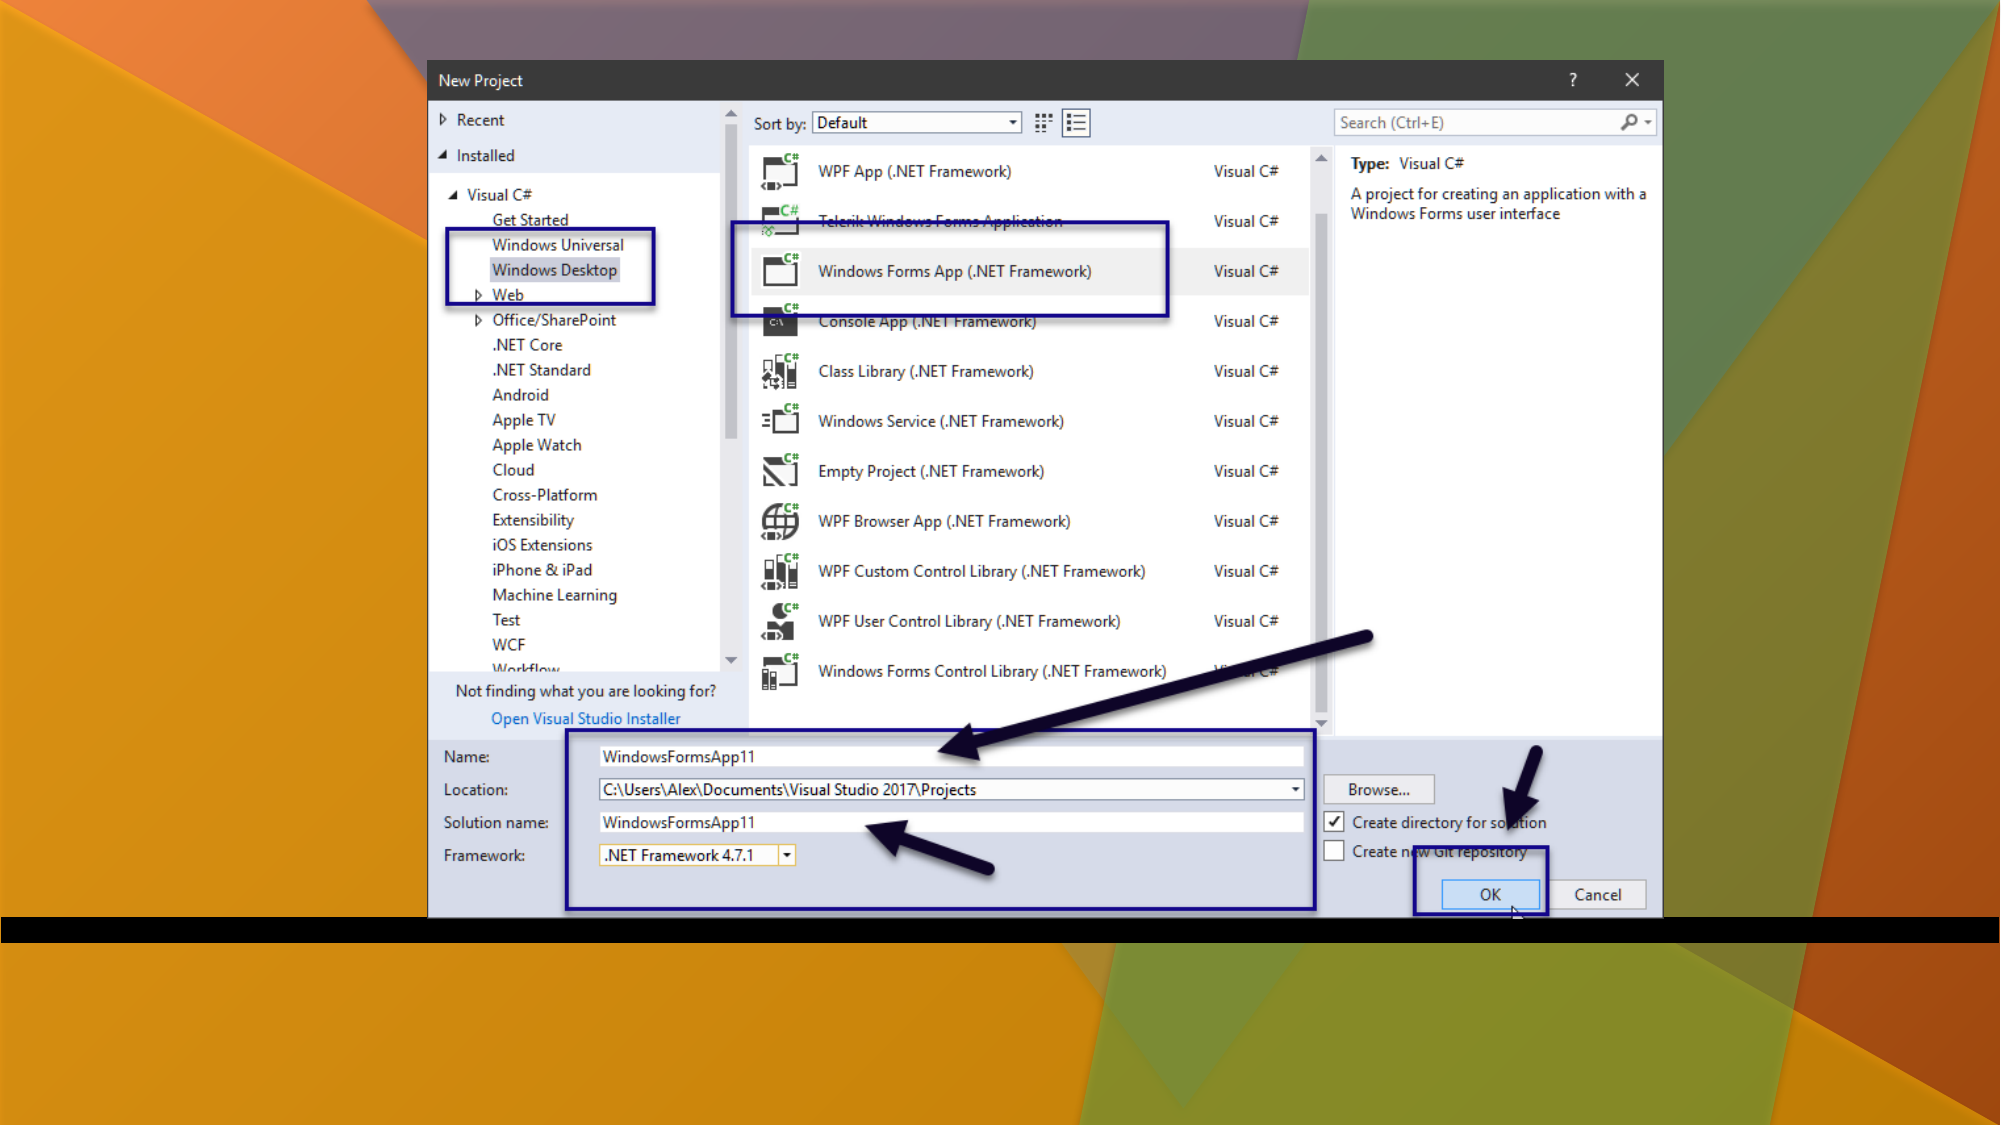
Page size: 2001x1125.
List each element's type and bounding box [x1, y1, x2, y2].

list [427, 60, 1664, 919]
